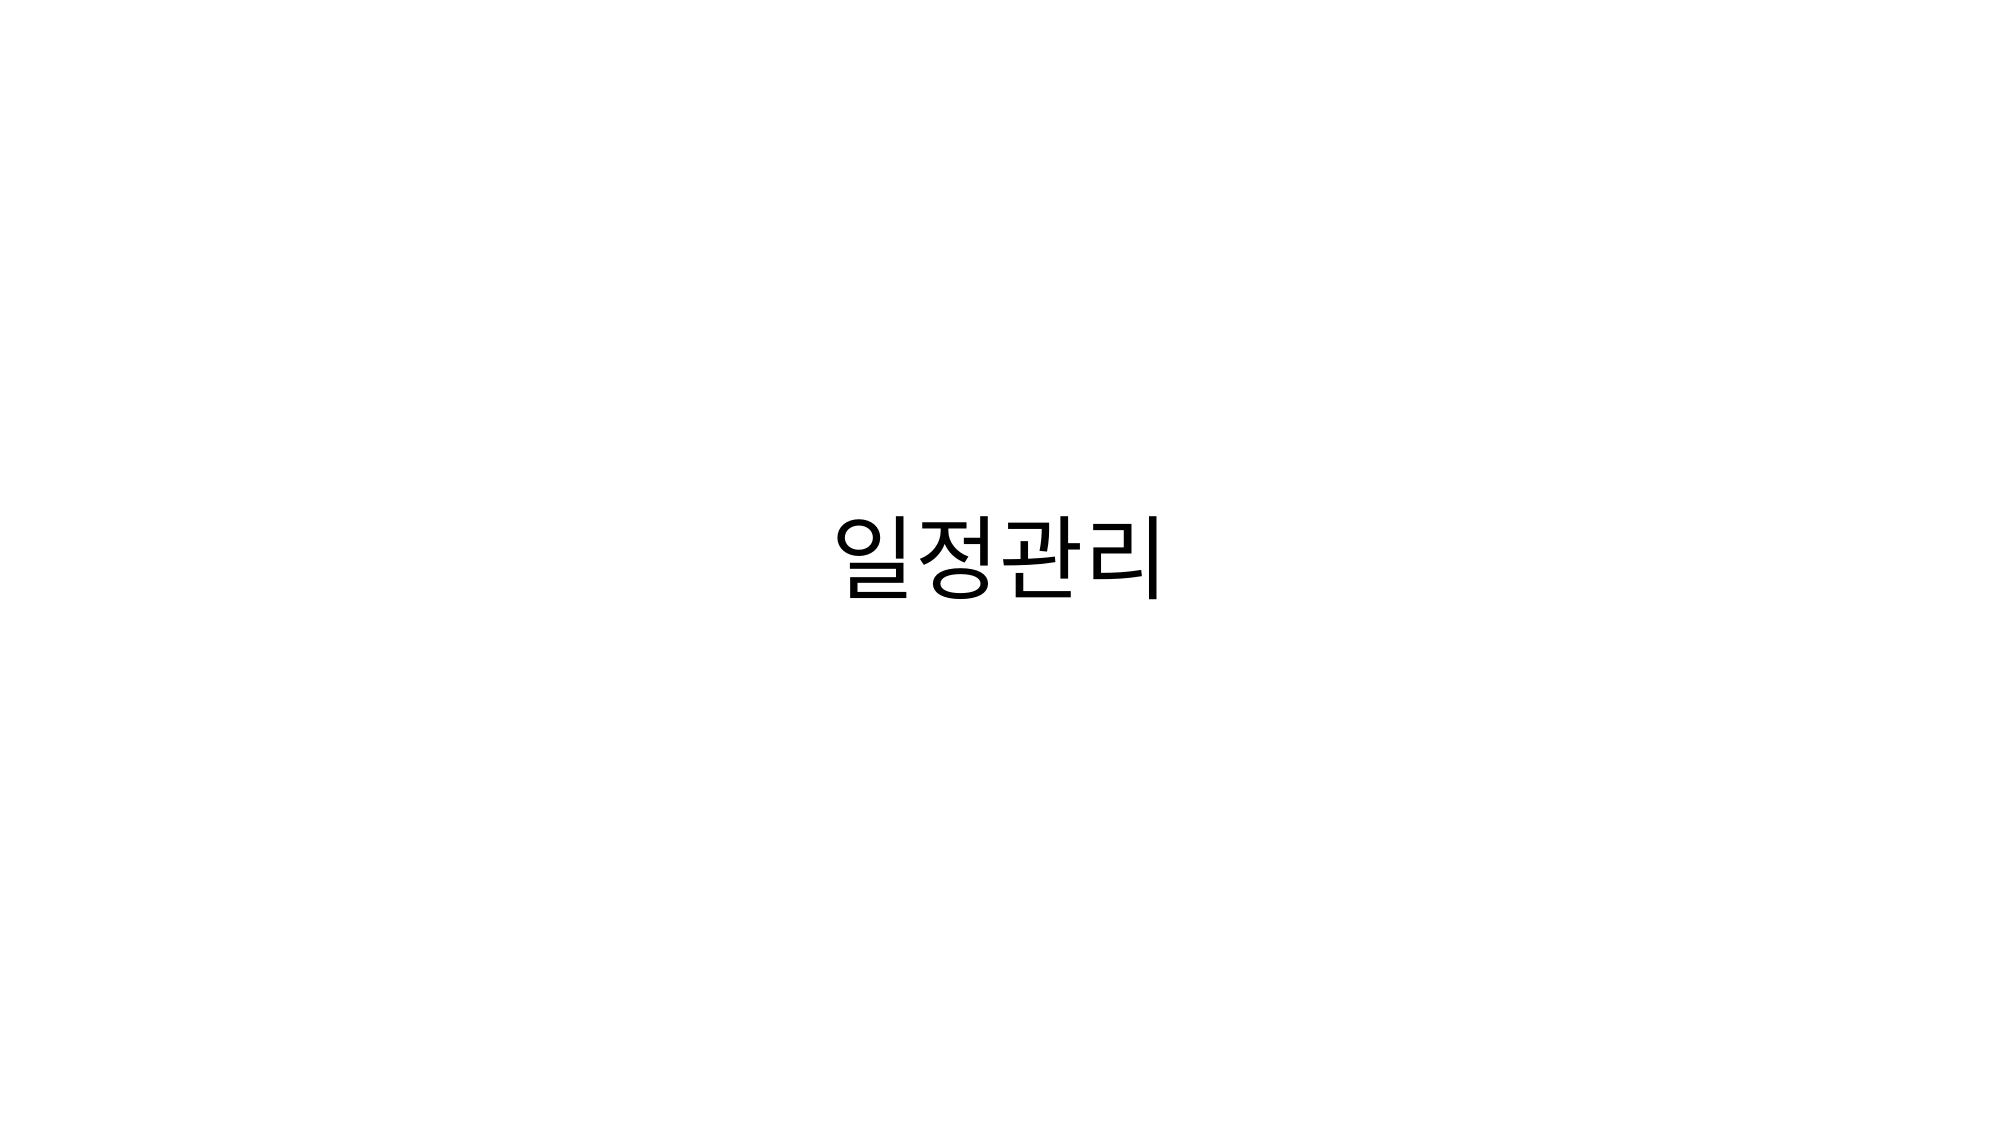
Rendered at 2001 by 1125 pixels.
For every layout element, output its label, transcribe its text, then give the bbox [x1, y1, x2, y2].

title 일정관리 [137, 453, 1863, 672]
